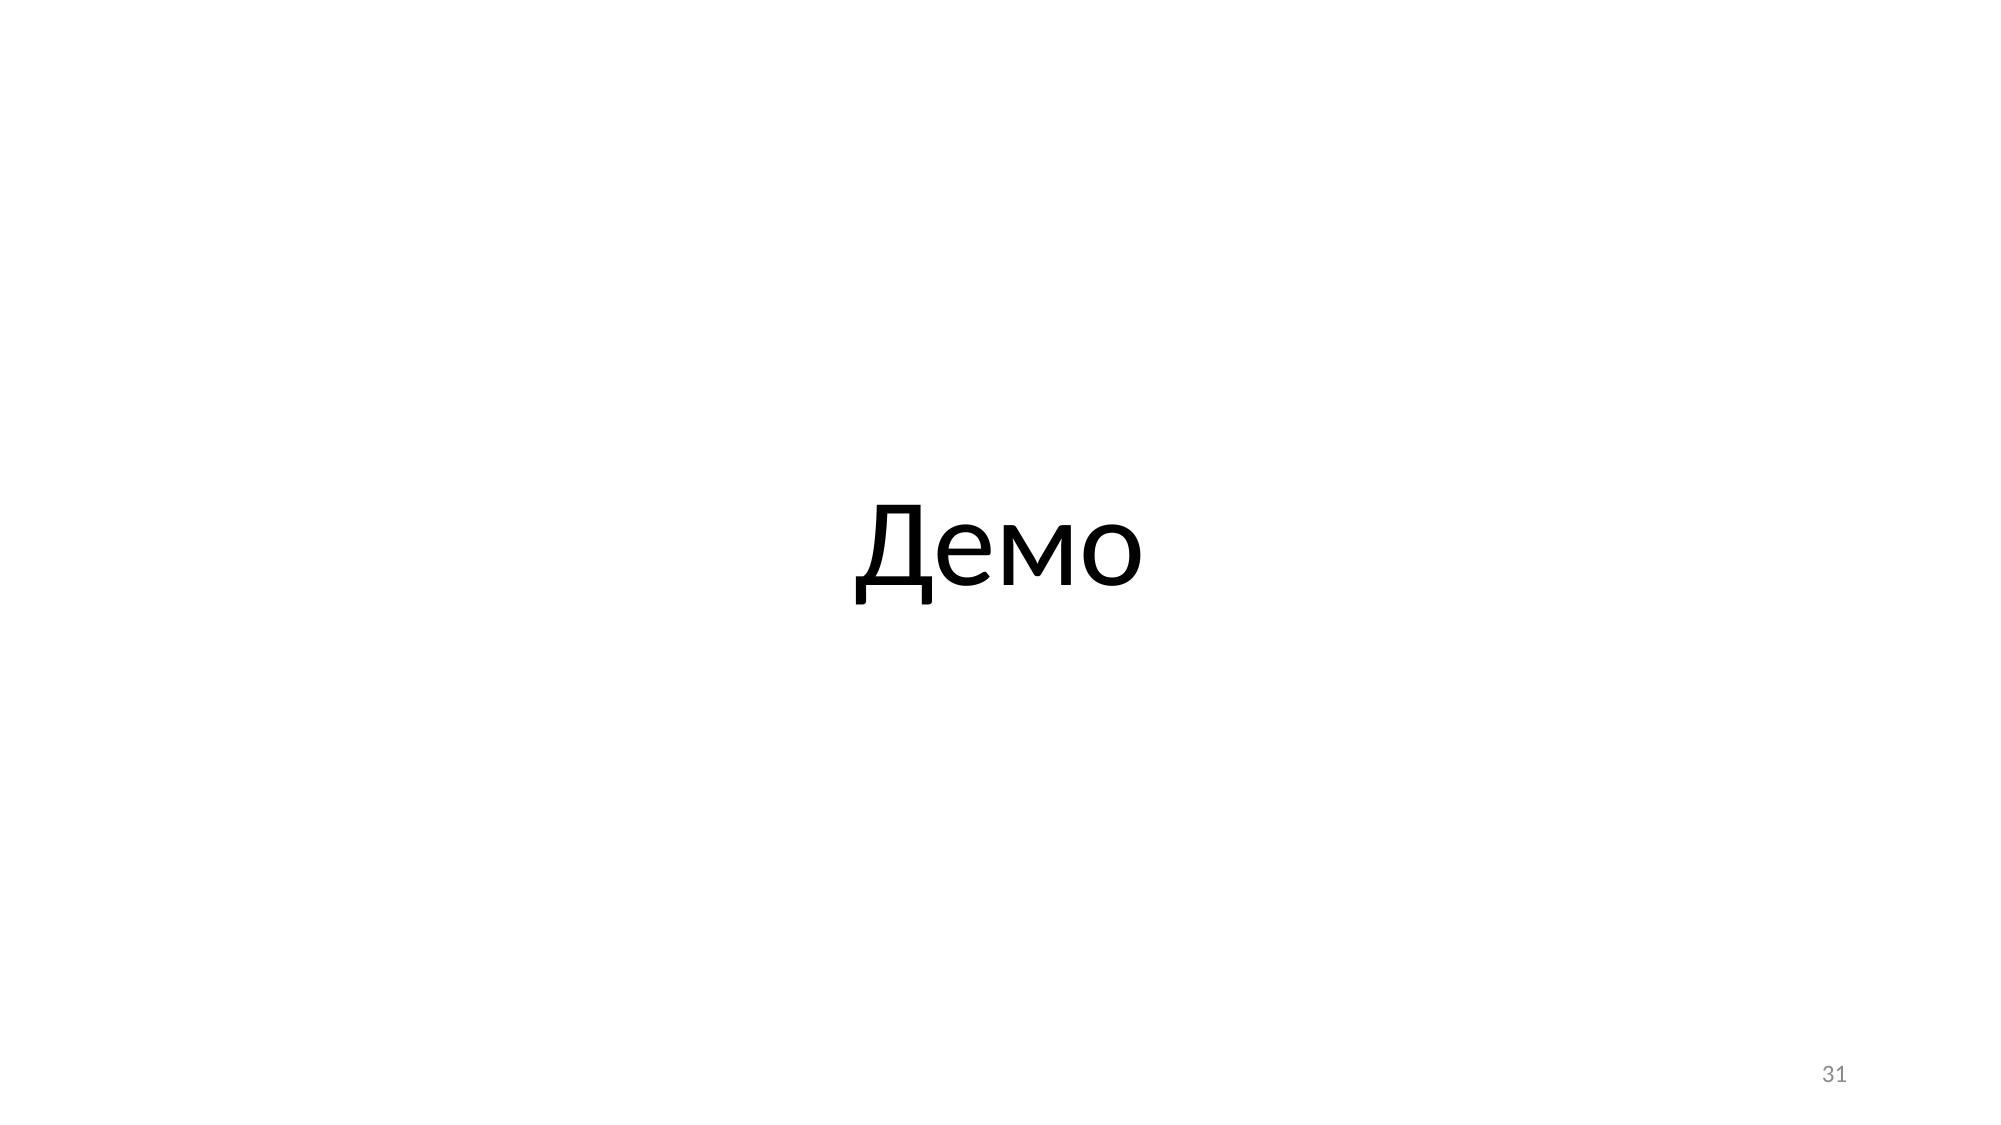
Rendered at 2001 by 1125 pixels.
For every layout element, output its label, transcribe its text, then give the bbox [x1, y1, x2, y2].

slide_number 31 [1412, 1042, 1863, 1103]
list Демо [137, 299, 1863, 1014]
